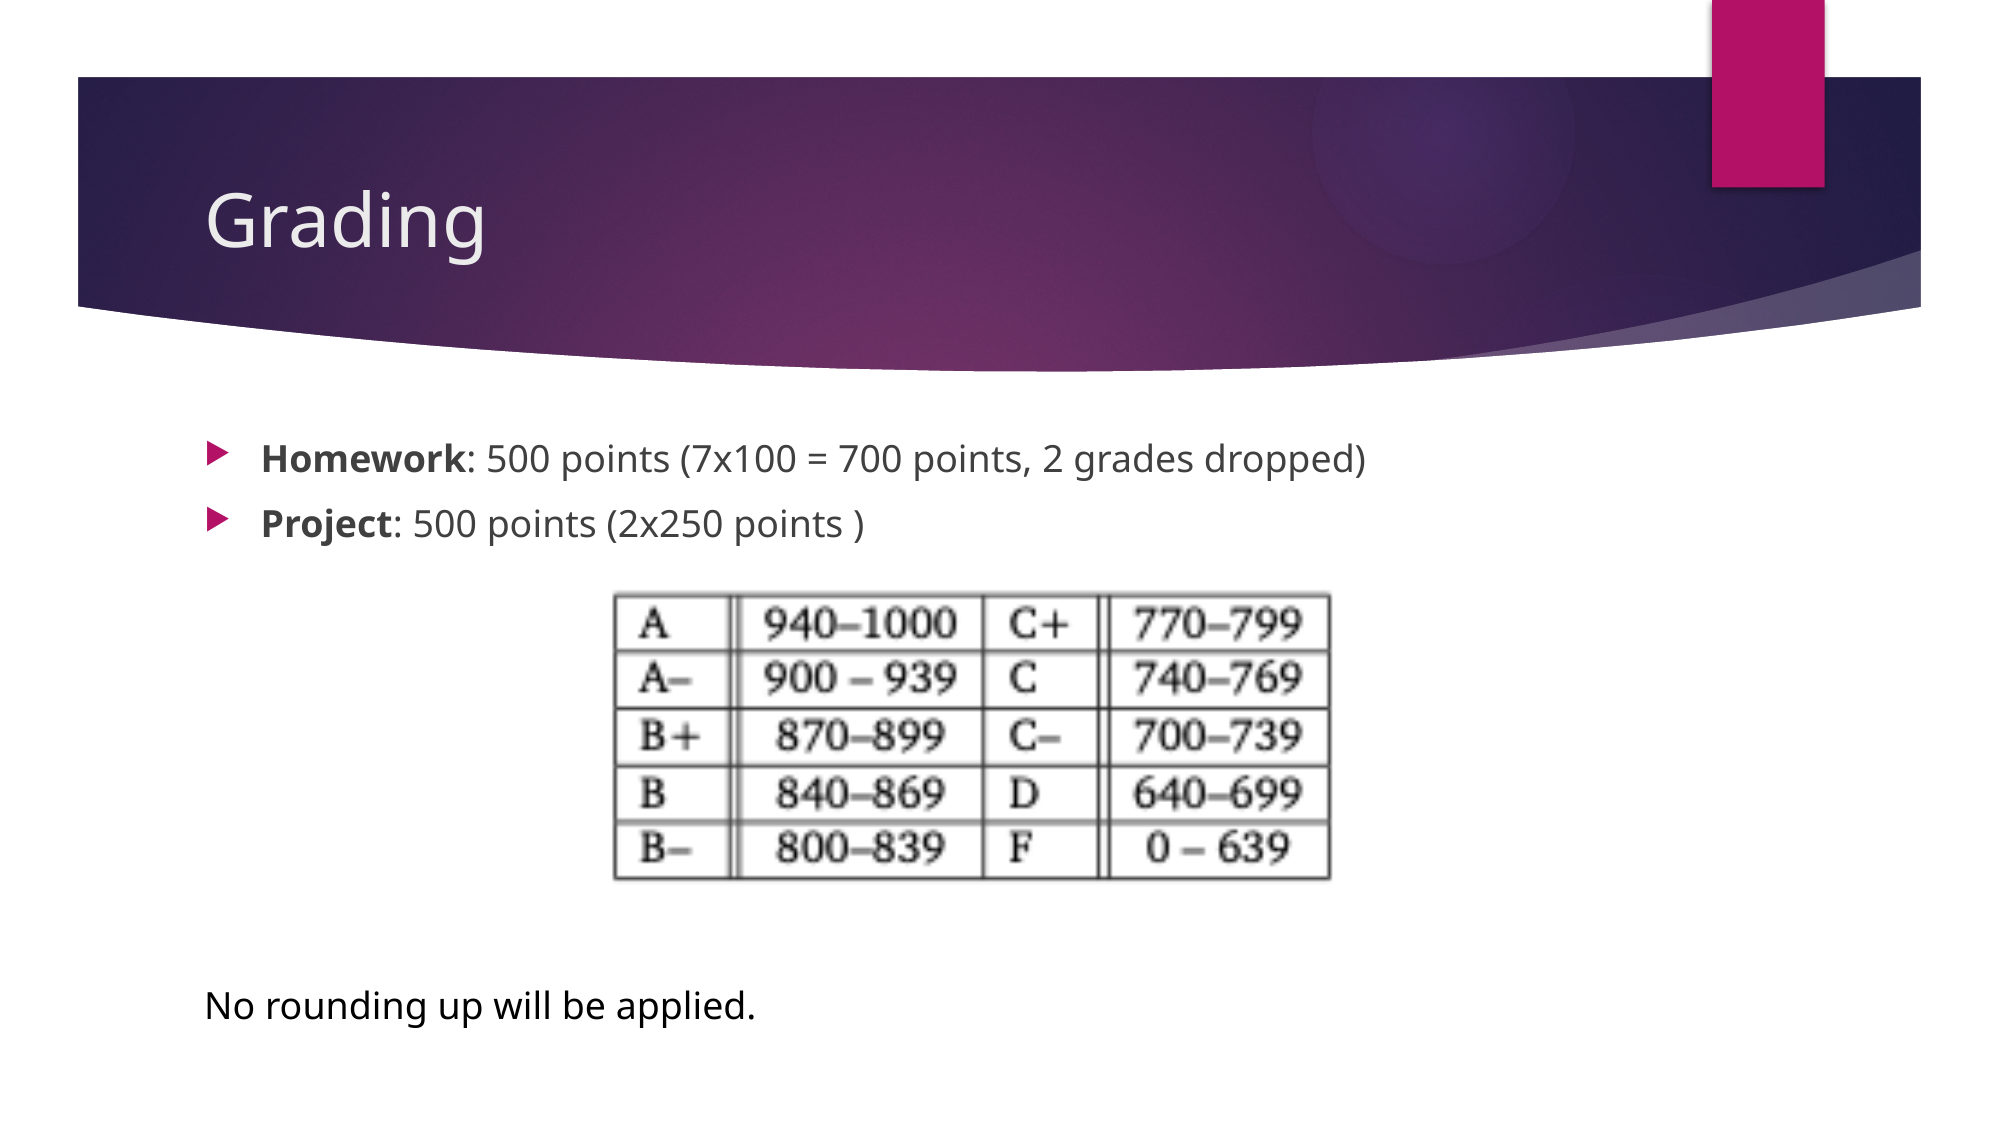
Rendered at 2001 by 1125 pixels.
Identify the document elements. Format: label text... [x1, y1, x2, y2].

title Grading [189, 159, 1627, 276]
text_box No rounding up will be applied. [189, 975, 984, 1035]
list Homework: 500 points (7x100 = 700 points, 2 grades dropped) Project: 500 points (2x250 points ) [189, 427, 1638, 590]
picture [546, 567, 1365, 896]
